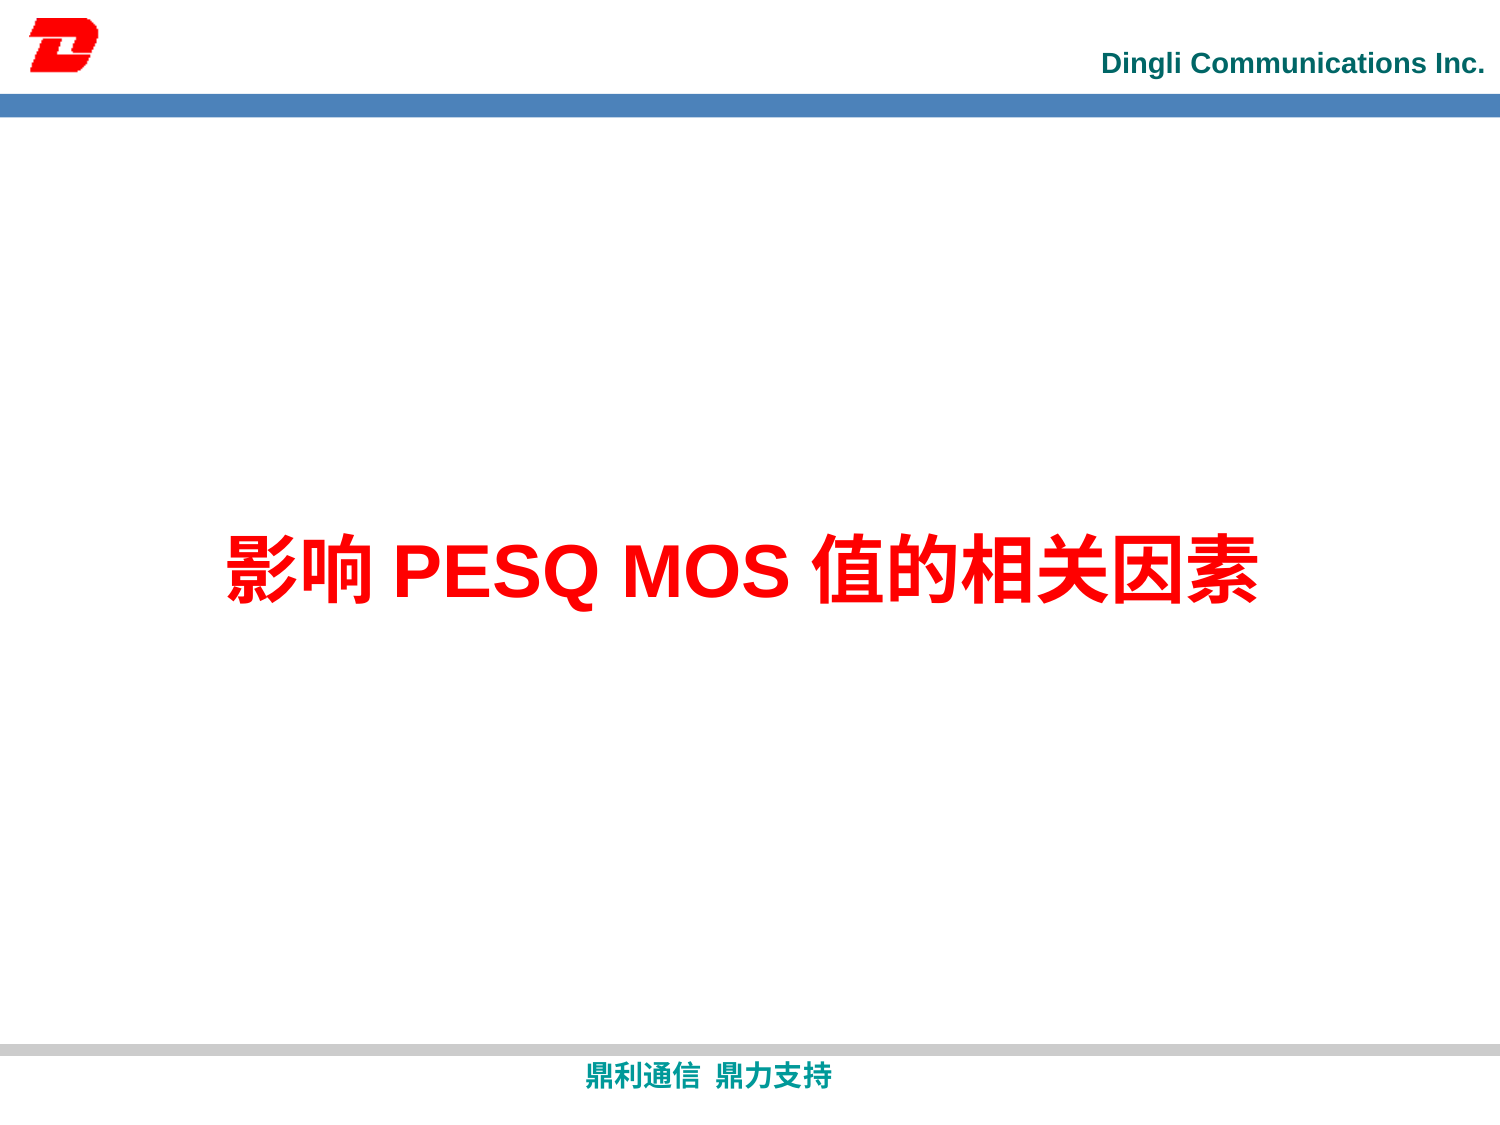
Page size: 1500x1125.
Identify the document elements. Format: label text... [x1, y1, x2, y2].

title 影响PESQ MOS值的相关因素 [112, 515, 1388, 621]
picture [29, 18, 100, 74]
